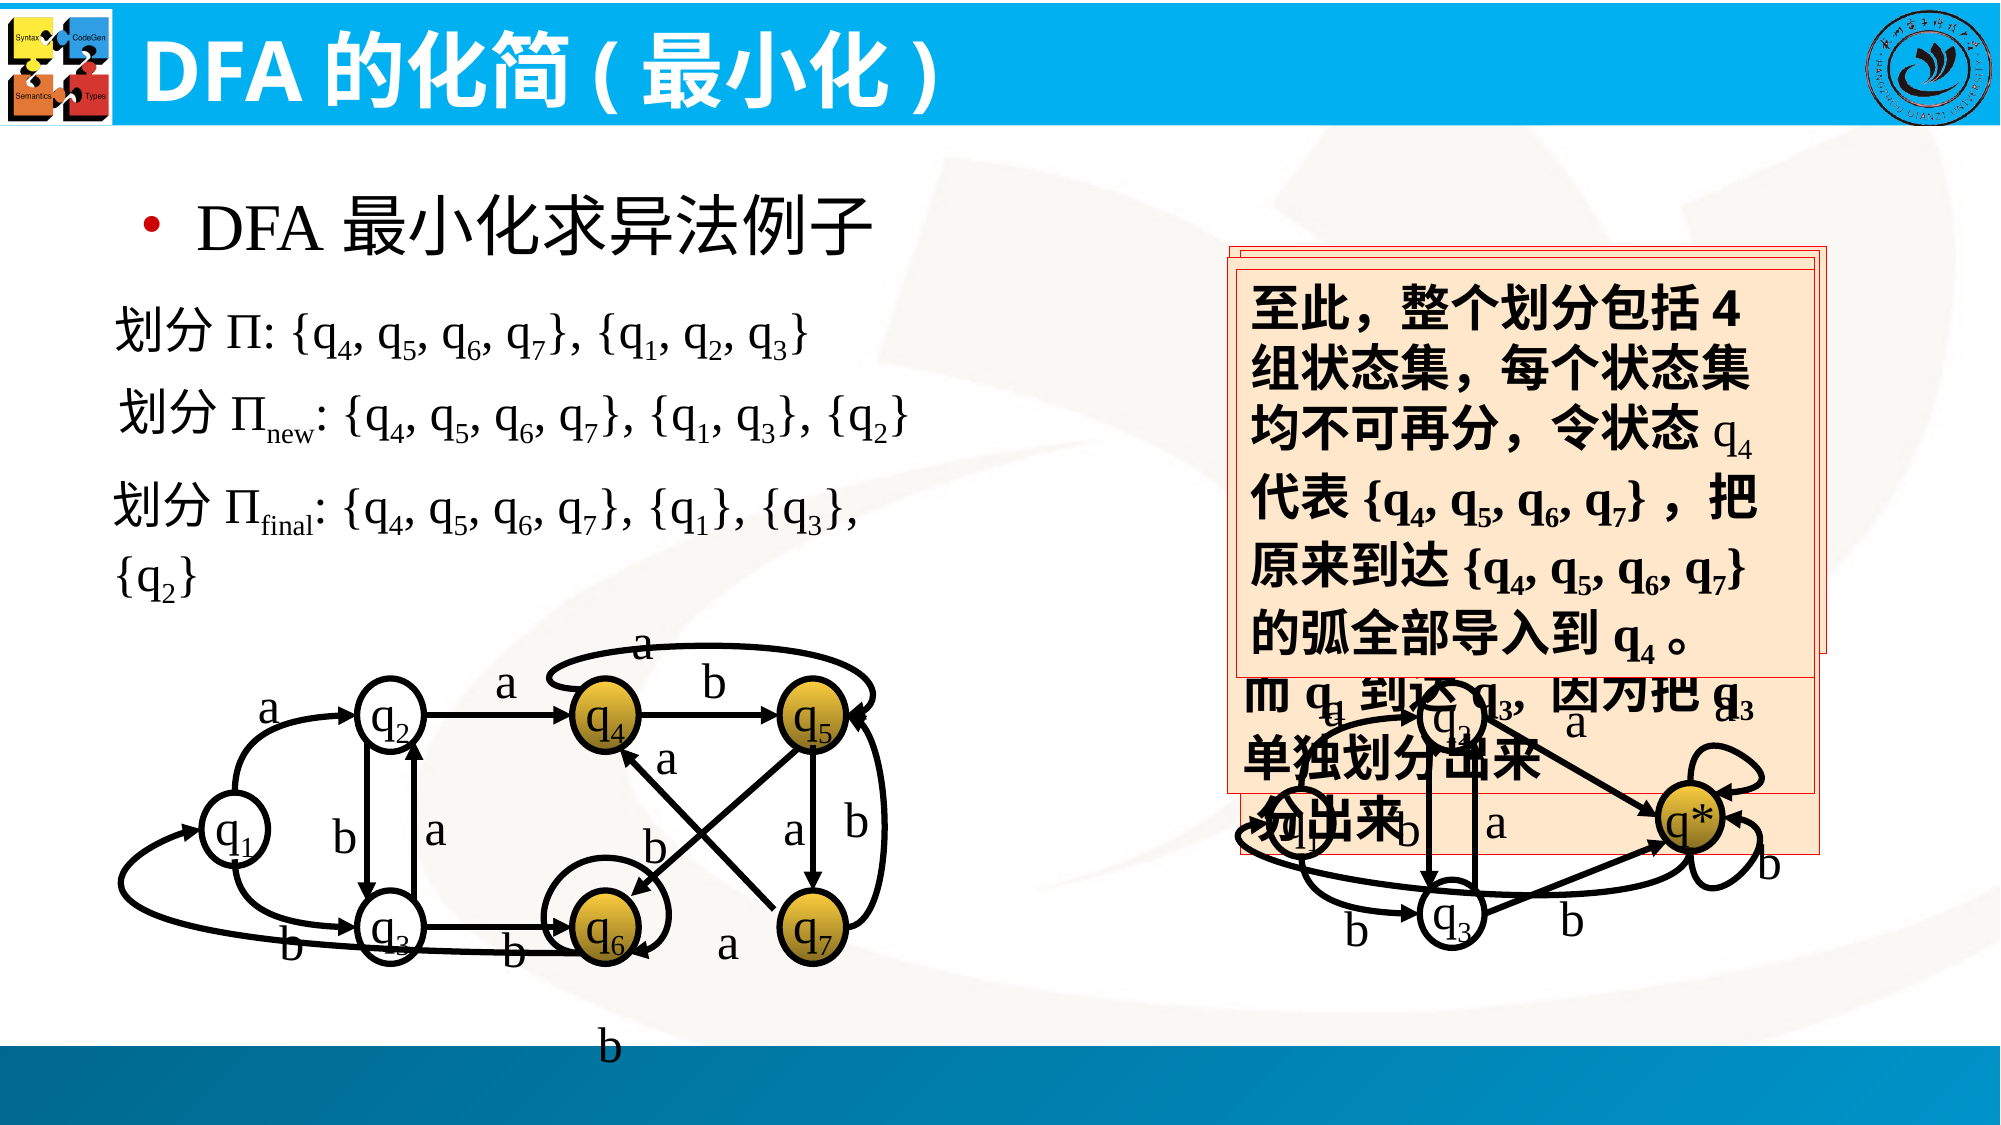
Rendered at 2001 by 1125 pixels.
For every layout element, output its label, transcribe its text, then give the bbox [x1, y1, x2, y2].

list DFA最小化求异法例子 [125, 176, 1475, 279]
title DFA的化简(最小化) [125, 6, 1934, 126]
text_box 至此，整个划分包括4组状态集，每个状态集均不可再分，令状态q4代表{q4, q5, q6, q7}，把原来到达{q4, q5, q6, q7}的弧全部导入到q4。 [1236, 269, 1815, 678]
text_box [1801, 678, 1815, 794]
slide_number [761, 1042, 1196, 1118]
text_box 划分Пnew: {q4, q5, q6, q7}, {q1, q3}, {q2} [103, 373, 964, 457]
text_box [109, 602, 885, 1081]
text_box 其次: 考察子集{q4, q5, q6, q7}，当输入a或b的时候，该子集可到达的状态集包含于{q4, q5, q6, q7}，因此该子集可不再划分 [1229, 246, 1827, 654]
text_box 划分Пfinal: {q4, q5, q6, q7}, {q1}, {q3}, {q2} [97, 465, 968, 618]
text_box 划分П: {q4, q5, q6, q7}, {q1, q2, q3} [99, 290, 850, 374]
text_box 再考察子集 {q1, q2, q3}，由于该子集在输入a时可到达的状态集合是{q2, q4}，不是{q1, q2, q3}的子集，因此需要继续划分。由于q2, 经过a弧到状态q4, 而q1, q3均到达q2, 因为把q2单独划分出来 [1240, 250, 1820, 855]
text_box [1179, 663, 1798, 965]
text_box 再考察子集 {q1, q3}，由于该子集在输入b时可到达的状态集合是{q3, q6}，不是{q1, q3}的子集，因此需要继续划分。由于q3, 经过b弧到状态q6, 而q1到达q3, 因为把q3单独划分出来 [1227, 257, 1815, 661]
